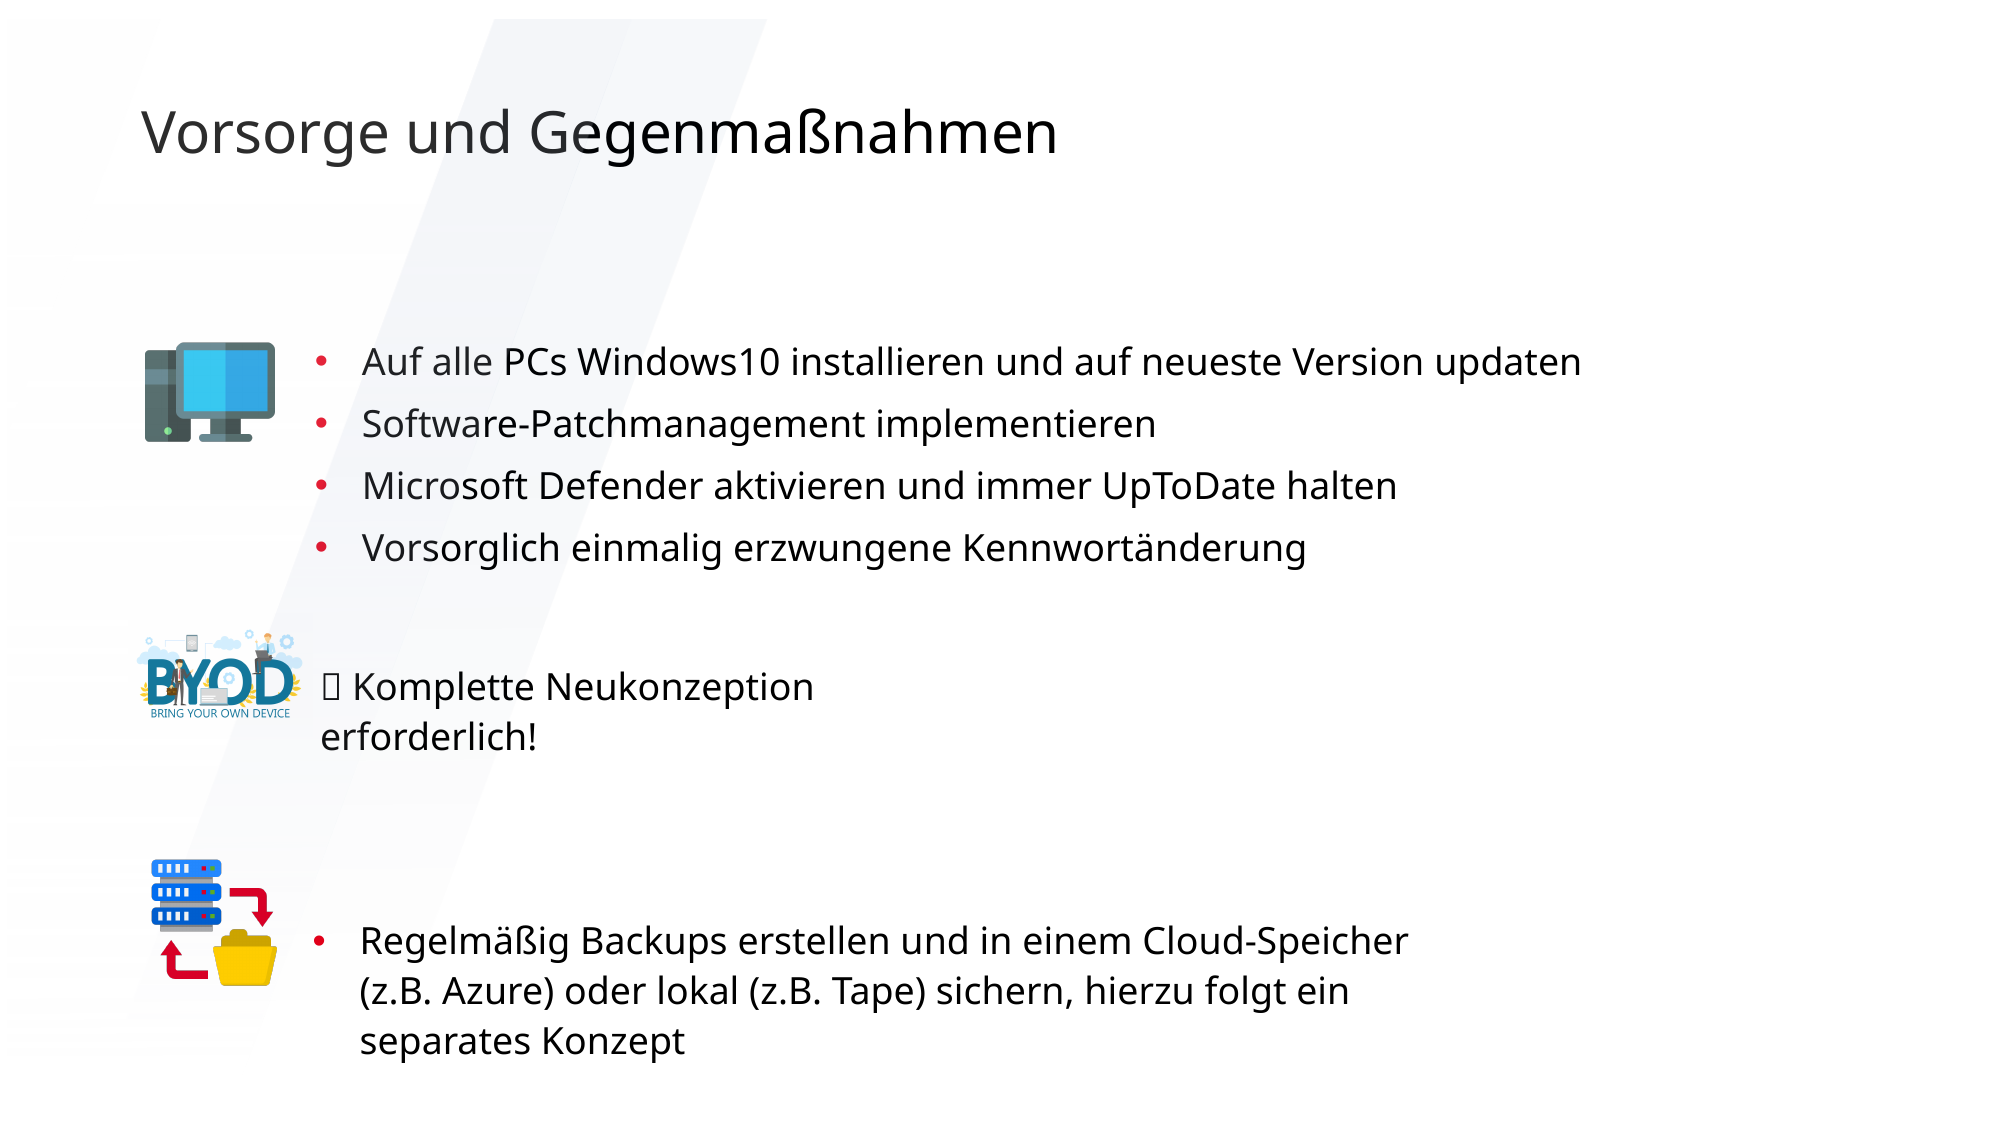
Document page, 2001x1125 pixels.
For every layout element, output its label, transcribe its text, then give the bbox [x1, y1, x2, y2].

picture [7, 19, 803, 1125]
text_box  Komplette Neukonzeption erforderlich! [803, 658, 1000, 758]
text_box Auf alle PCs Windows10 installieren und auf neueste Version updaten Software-Patchmanagement implementieren Microsoft Defender aktivieren und immer UpToDate halten Vorsorglich einmalig erzwungene Kennwortänderung [803, 333, 1686, 569]
title Vorsorge und Gegenmaßnahmen [803, 92, 1651, 192]
text_box Regelmäßig Backups erstellen und in einem Cloud-Speicher (z.B. Azure) oder lokal (z.B. Tape) sichern, hierzu folgt ein separates Konzept [803, 913, 1485, 1062]
